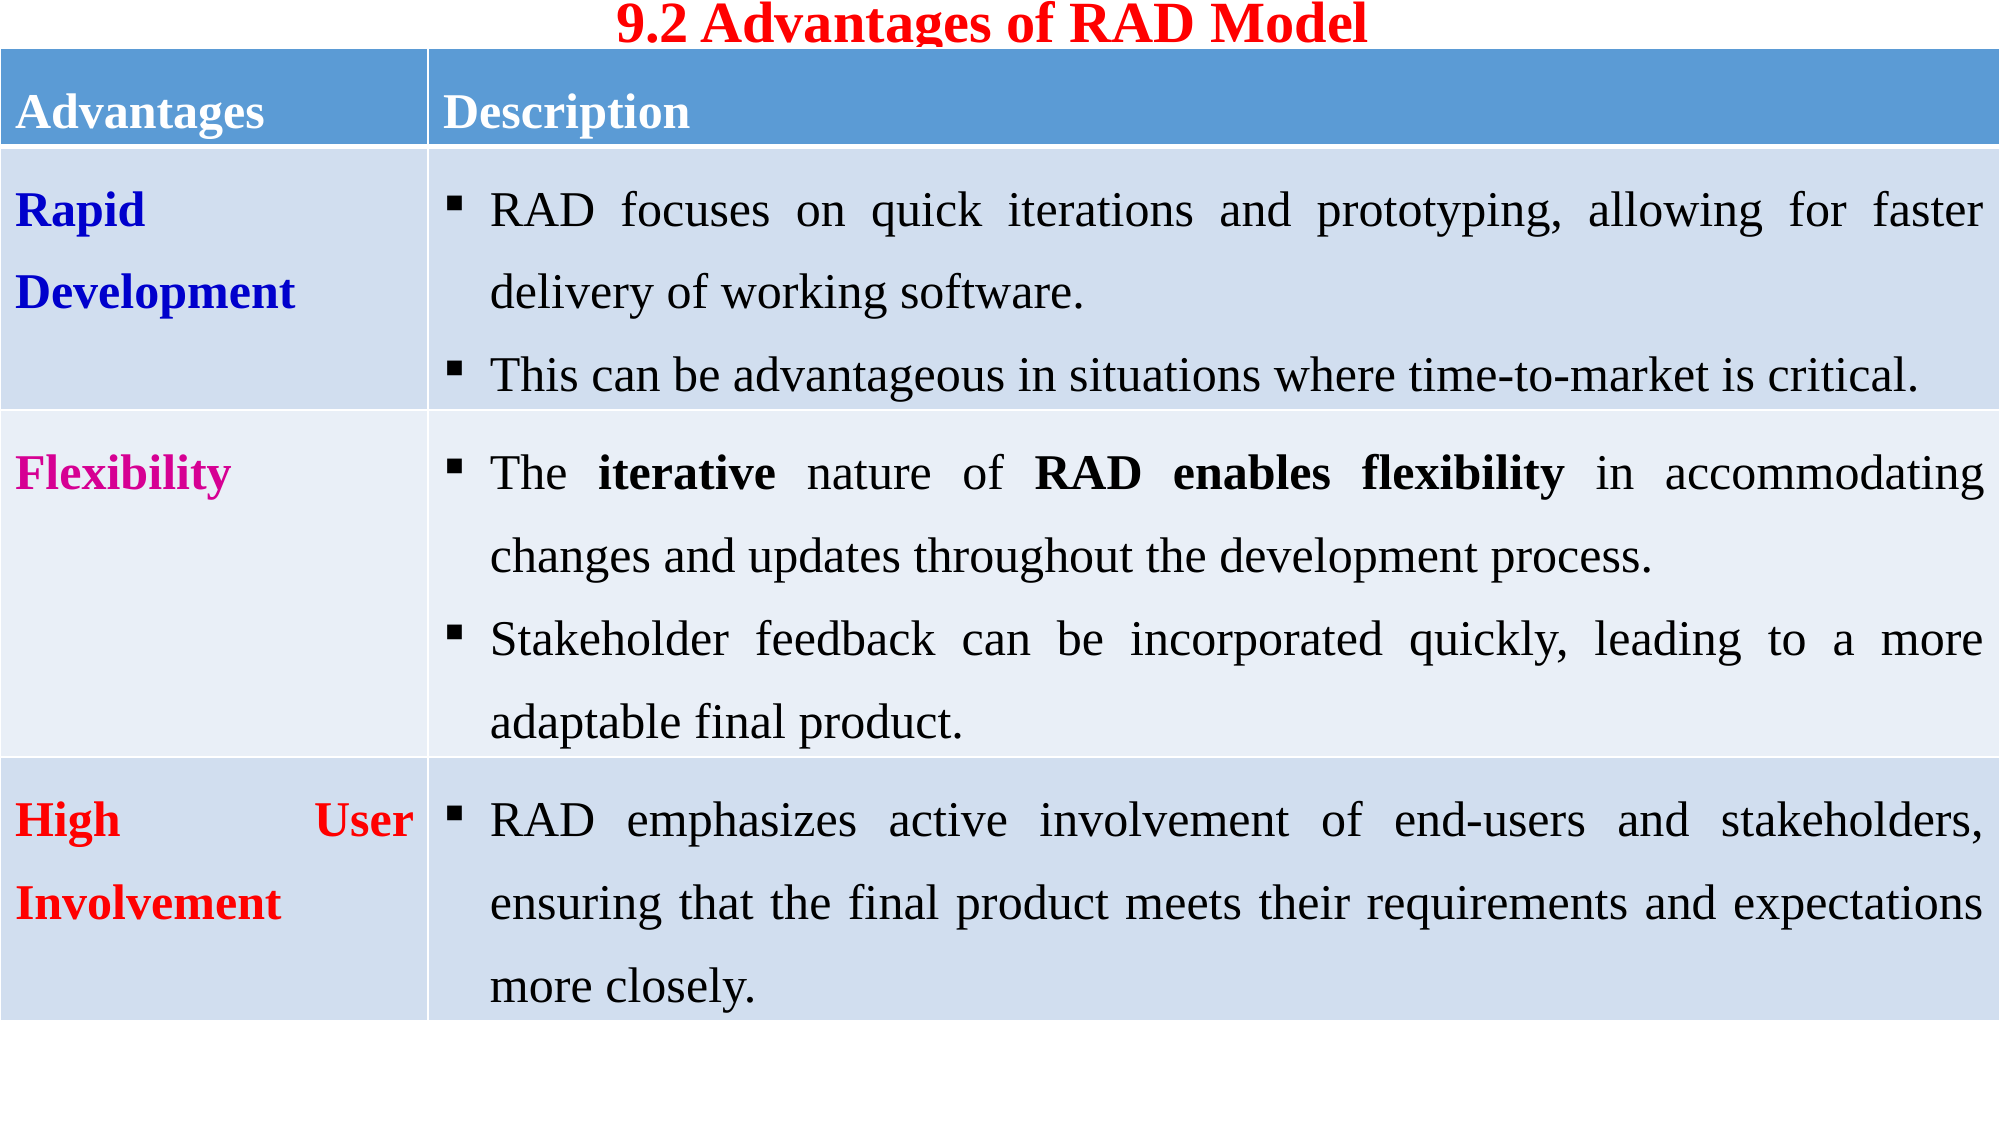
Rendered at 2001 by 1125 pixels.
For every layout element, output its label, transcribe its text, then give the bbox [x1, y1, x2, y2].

table_cell RAD emphasizes active involvement of end-users and stakeholders, ensuring that the final product meets their requirements and expectations more closely. [429, 758, 1999, 1020]
table_header Advantages [1, 49, 427, 144]
table_cell Rapid Development [1, 149, 427, 409]
table_cell High User Involvement [1, 758, 427, 1020]
title 9.2 Advantages of RAD Model [137, 0, 1863, 47]
table_cell RAD focuses on quick iterations and prototyping, allowing for faster delivery of working software. This can be advantageous in situations where time-to-market is critical. [429, 149, 1999, 409]
table_header Description [429, 49, 1999, 144]
table_cell Flexibility [1, 411, 427, 756]
table_cell The iterative nature of RAD enables flexibility in accommodating changes and updates throughout the development process. Stakeholder feedback can be incorporated quickly, leading to a more adaptable final product. [429, 411, 1999, 756]
